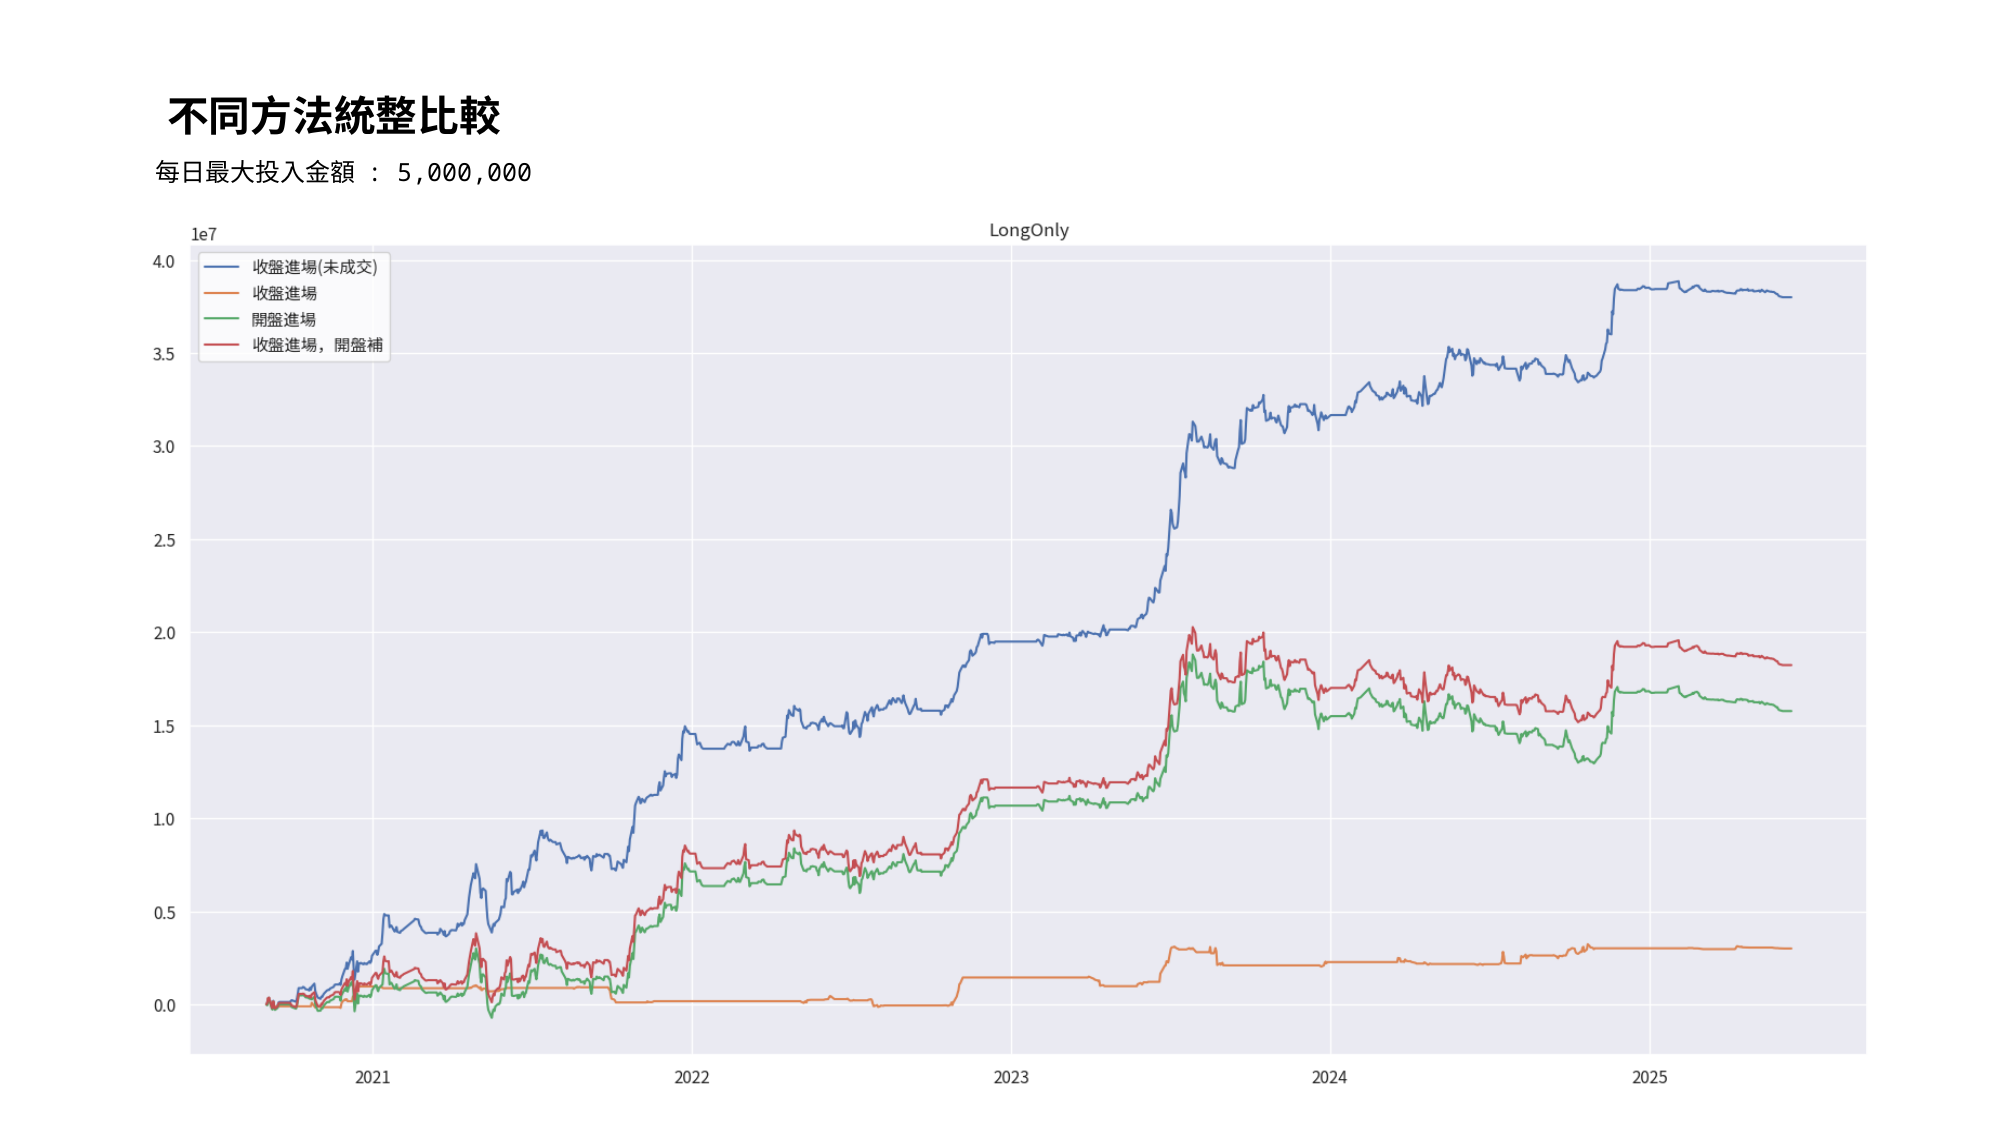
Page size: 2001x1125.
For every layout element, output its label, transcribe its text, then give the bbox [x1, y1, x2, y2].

text_box 每日最大投入金額 : 5,000,000 [141, 148, 548, 194]
picture [141, 211, 1878, 1098]
title 不同方法統整比較 [152, 77, 1878, 159]
